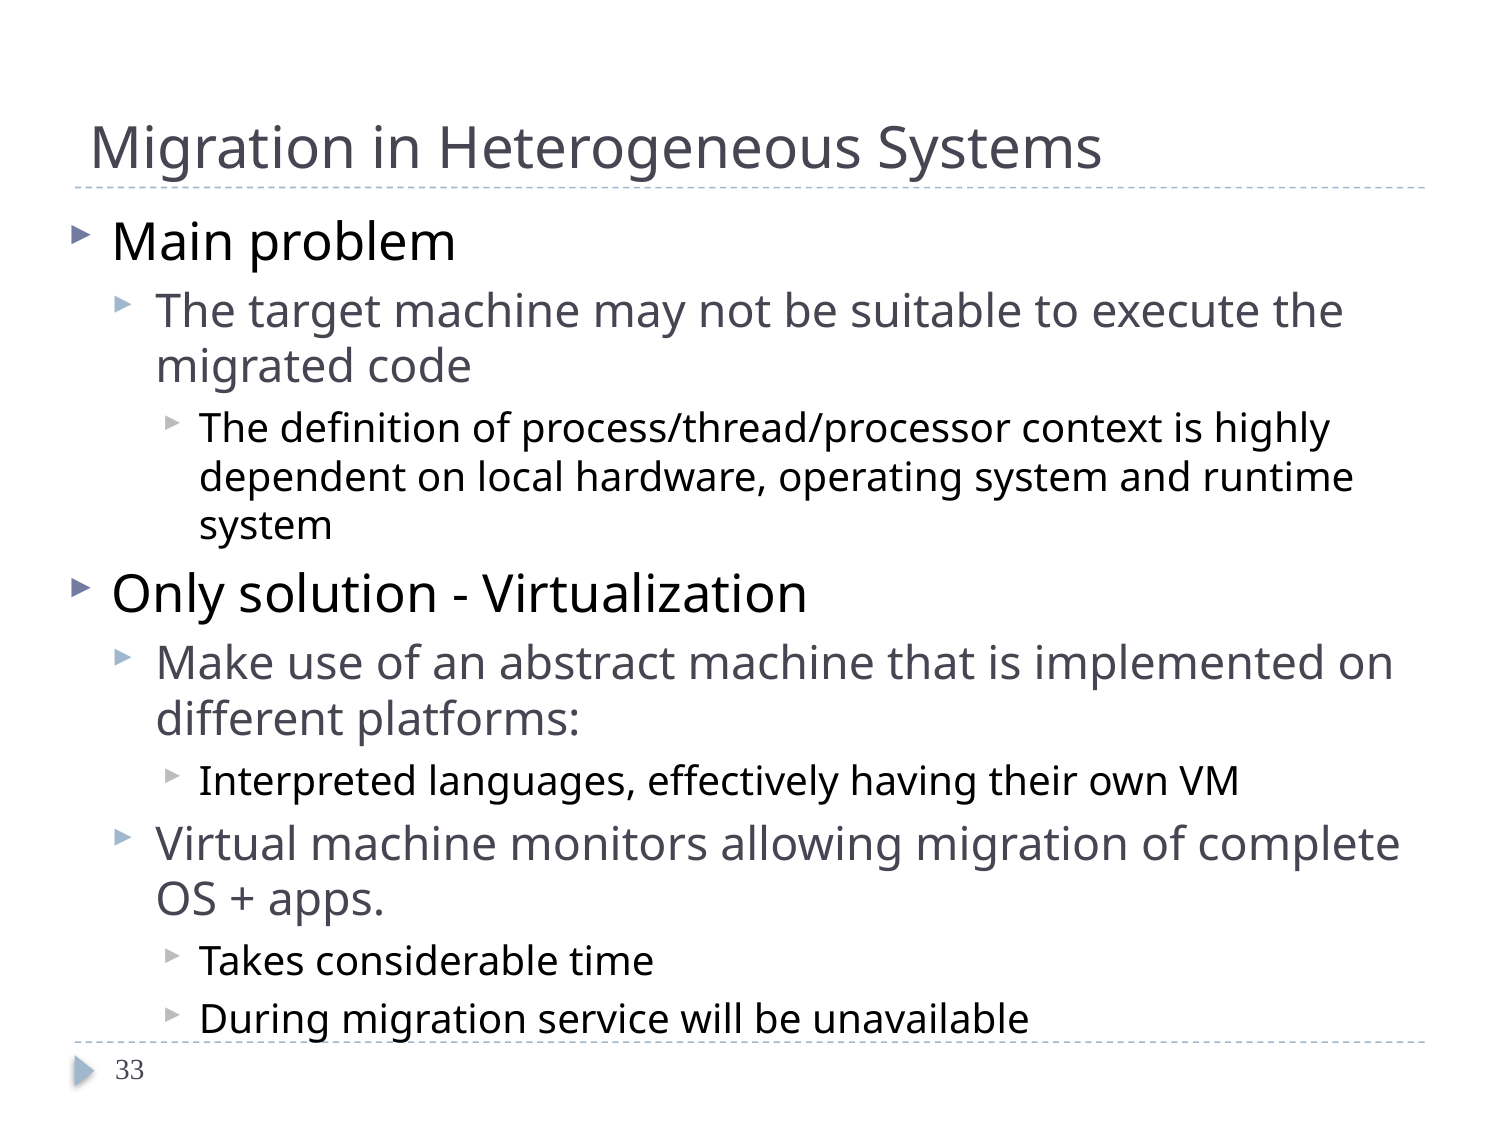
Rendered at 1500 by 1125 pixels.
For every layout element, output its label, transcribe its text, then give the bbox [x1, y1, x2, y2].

list Main problem The target machine may not be suitable to execute the migrated code The definition of process/thread/processor context is highly dependent on local hardware, operating system and runtime system Only solution - Virtualization Make use of an abstract machine that is implemented on different platforms: Interpreted languages, effectively having their own VM Virtual machine monitors allowing migration of complete OS + apps. Takes considerable time During migration service will be unavailable [53, 200, 1463, 1054]
title Migration in Heterogeneous Systems [75, 24, 1425, 188]
slide_number 33 [100, 1054, 426, 1103]
